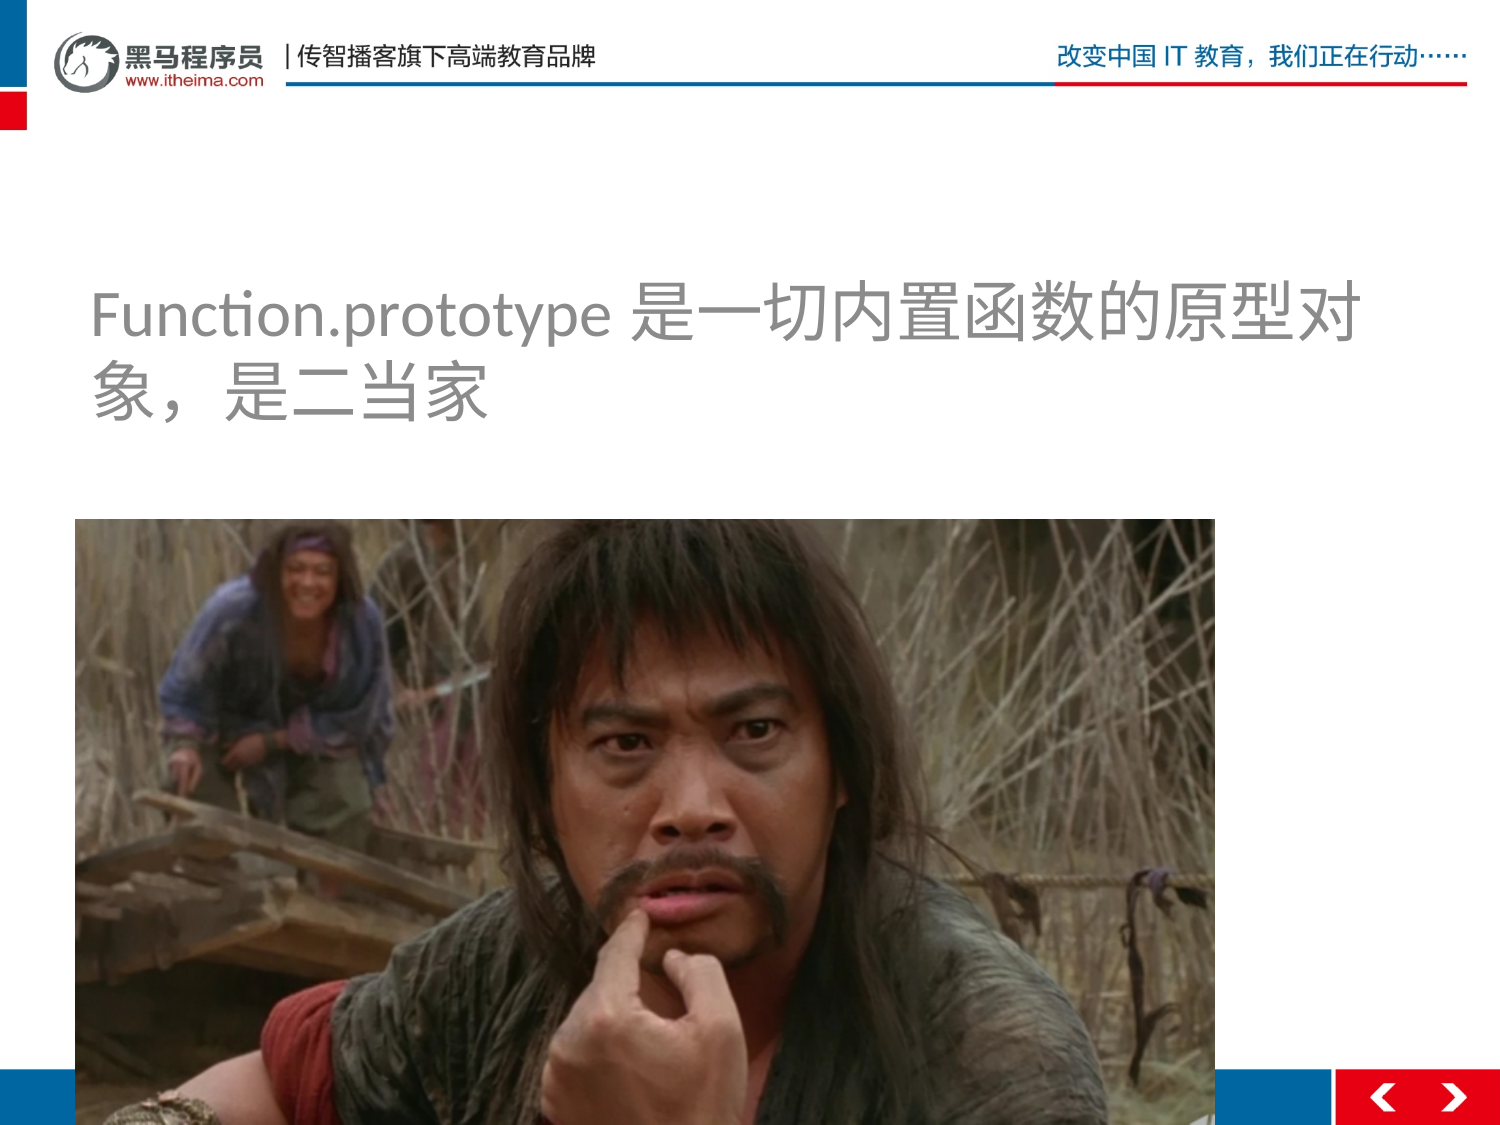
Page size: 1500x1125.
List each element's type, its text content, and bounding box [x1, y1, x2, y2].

picture [0, 0, 1500, 1125]
subtitle Function.prototype是一切内置函数的原型对象，是二当家 [75, 262, 1425, 1005]
